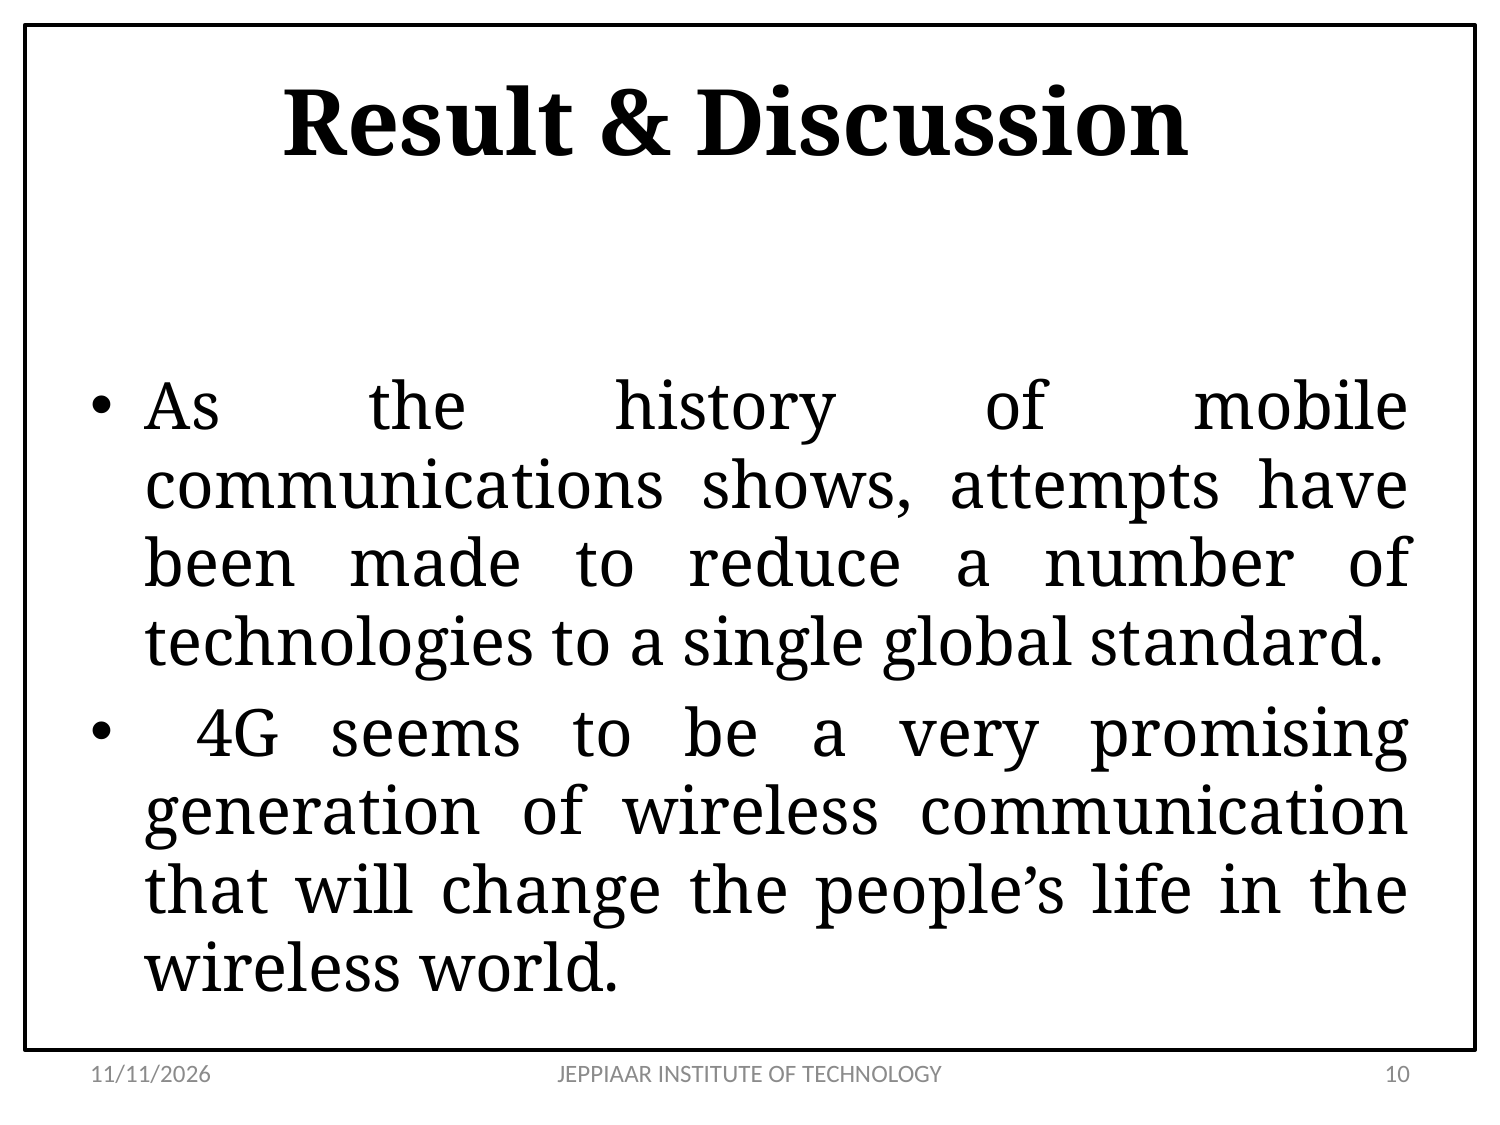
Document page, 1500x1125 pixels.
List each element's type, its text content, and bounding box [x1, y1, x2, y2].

footer JEPPIAAR INSTITUTE OF TECHNOLOGY [512, 1042, 988, 1103]
slide_number 10 [1074, 1042, 1425, 1103]
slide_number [75, 1042, 425, 1103]
text_box [23, 23, 1477, 1052]
text_box [74, 212, 1425, 738]
